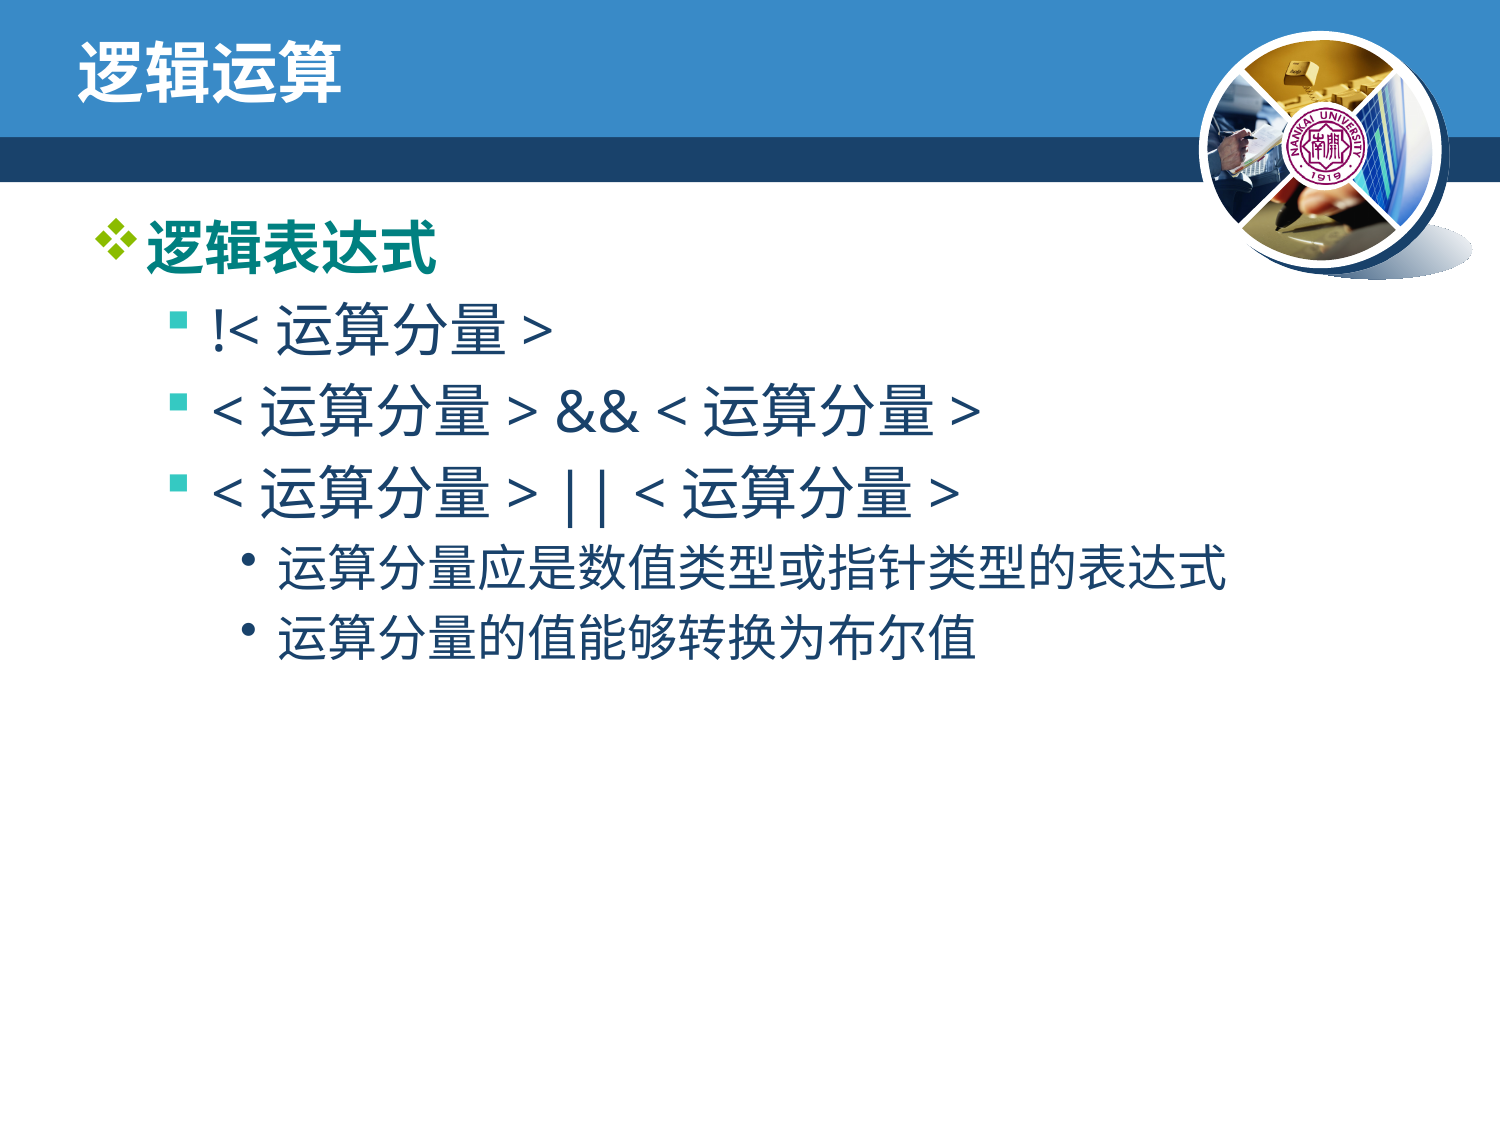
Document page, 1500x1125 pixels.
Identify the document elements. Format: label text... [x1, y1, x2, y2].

picture [1207, 40, 1433, 203]
list 逻辑表达式 !<运算分量> <运算分量> && <运算分量> <运算分量> || <运算分量> 运算分量应是数值类型或指针类型的表达式 运算分量的值能够转换为布尔值 [75, 203, 1425, 1065]
title 逻辑运算 [62, 24, 1275, 118]
